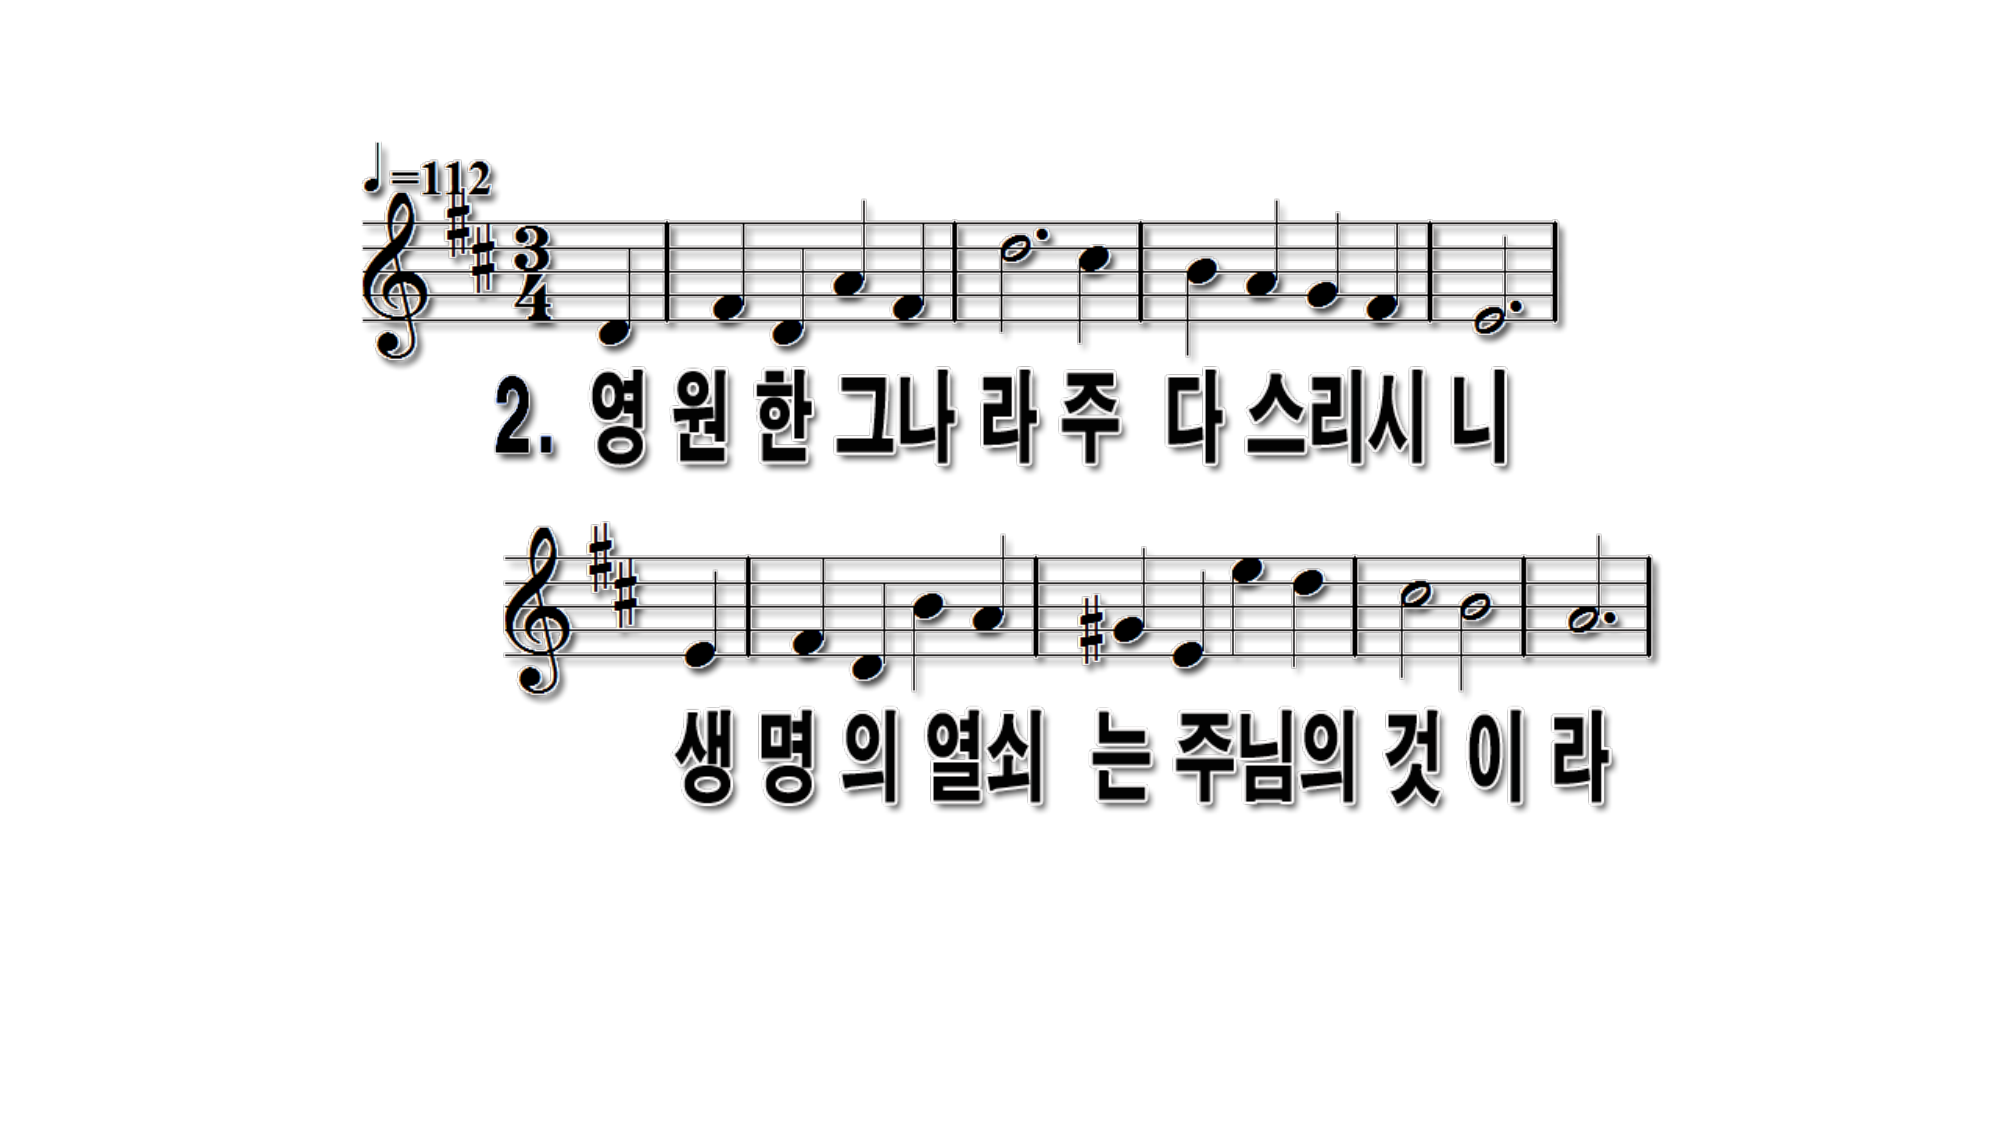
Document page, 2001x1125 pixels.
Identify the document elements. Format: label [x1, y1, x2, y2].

picture [249, 0, 1750, 938]
